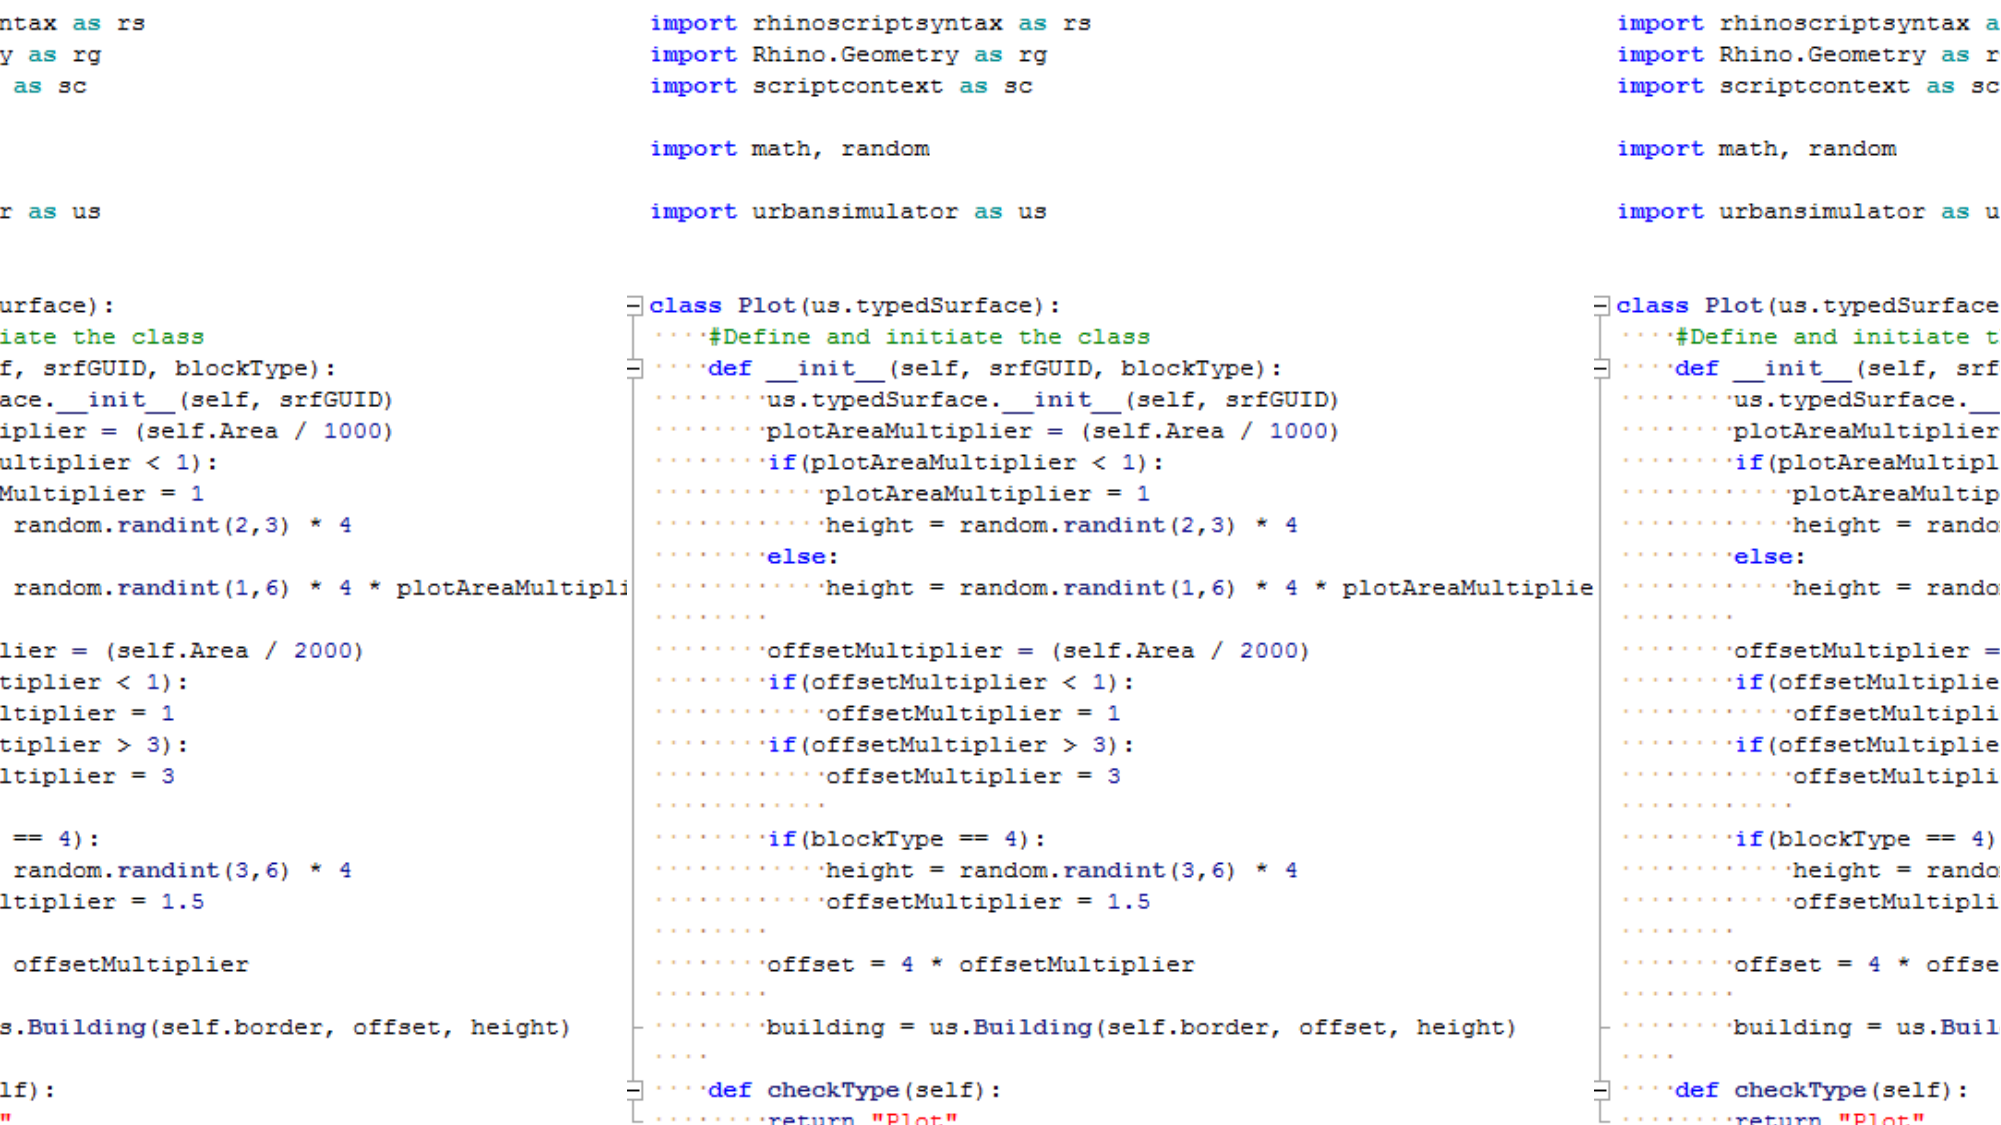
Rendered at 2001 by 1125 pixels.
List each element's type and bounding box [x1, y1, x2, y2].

text_box [0, 0, 2000, 1125]
